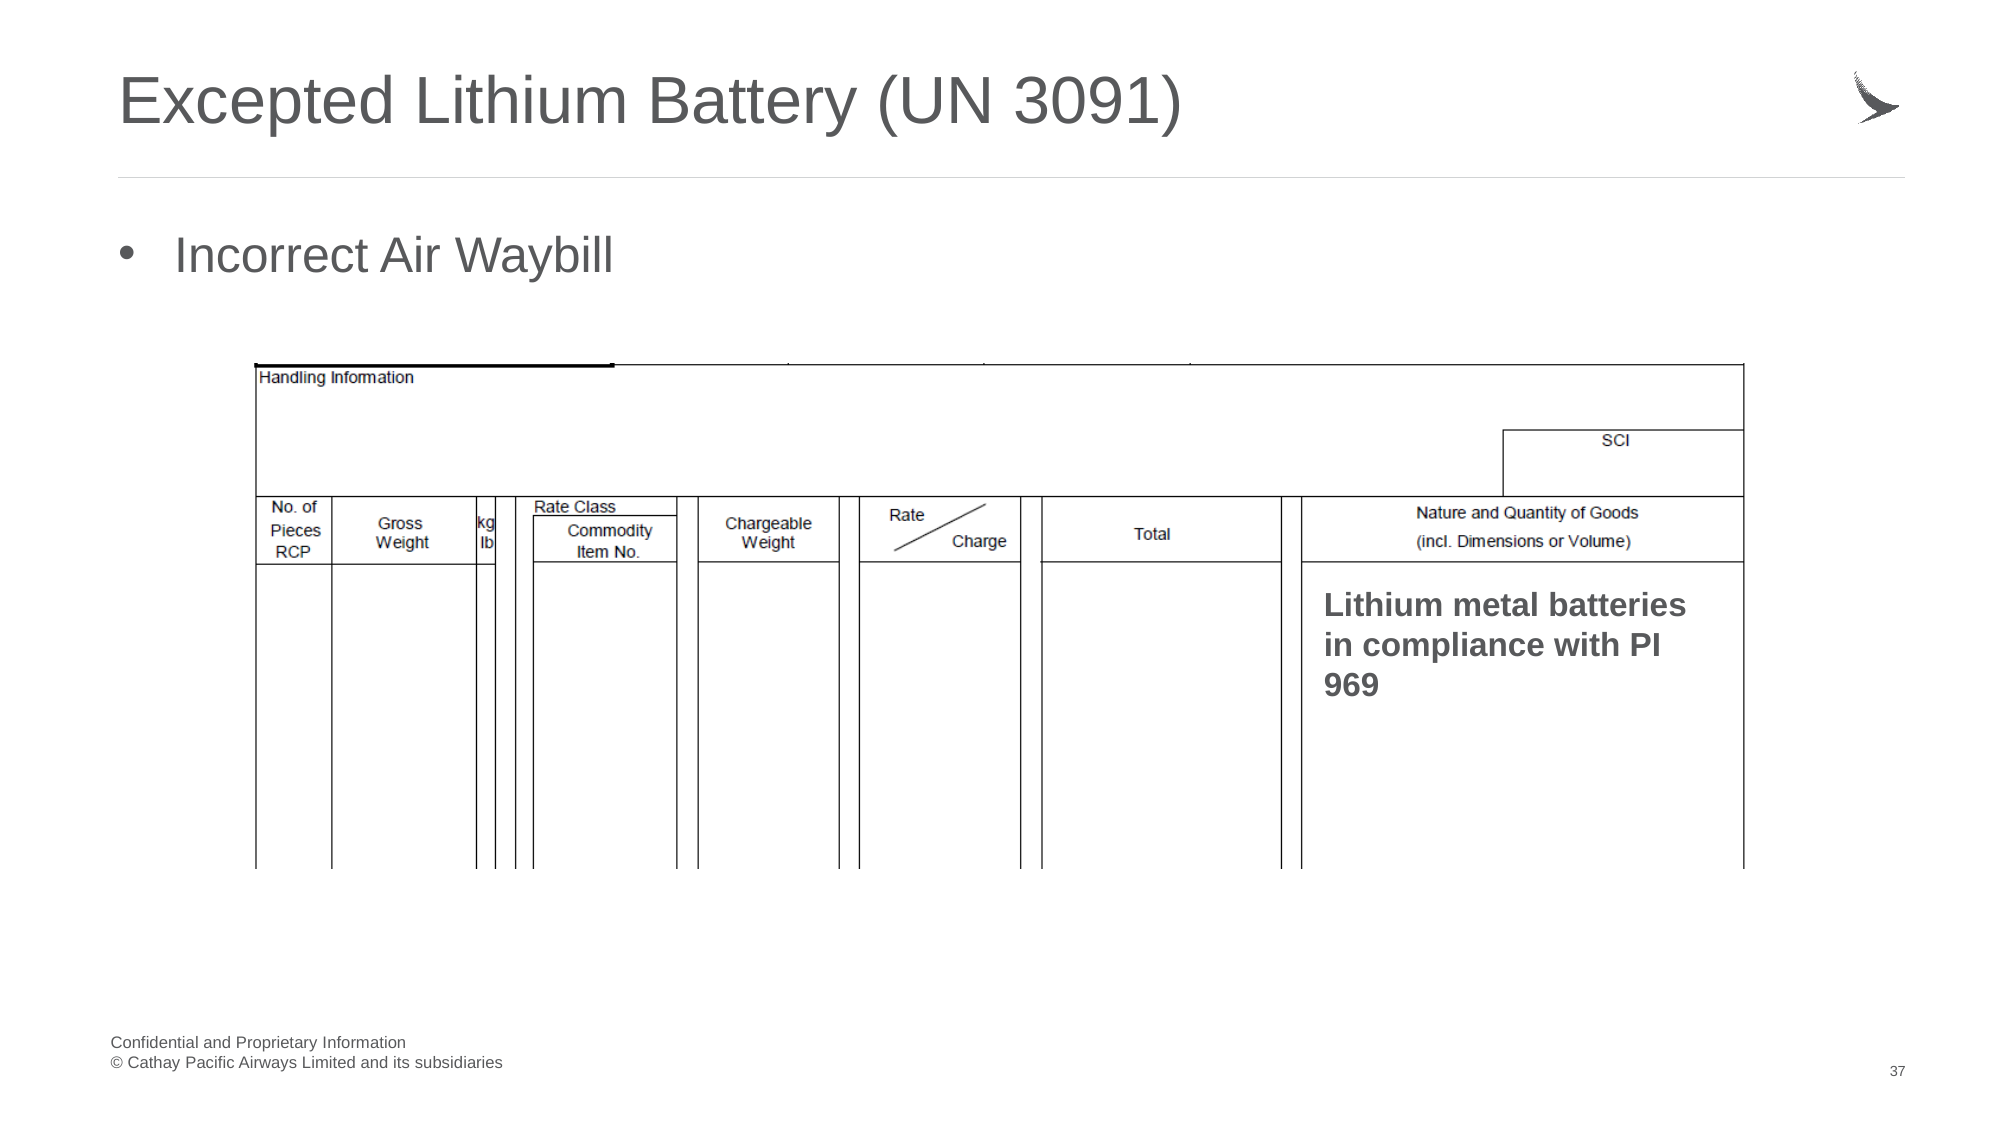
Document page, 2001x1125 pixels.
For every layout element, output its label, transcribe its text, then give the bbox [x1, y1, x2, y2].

slide_number 37 [1806, 1061, 1906, 1075]
list Incorrect Air Waybill [118, 222, 1906, 1010]
picture [246, 363, 1754, 869]
picture [1844, 66, 1906, 127]
title Excepted Lithium Battery (UN 3091) [118, 66, 1807, 150]
